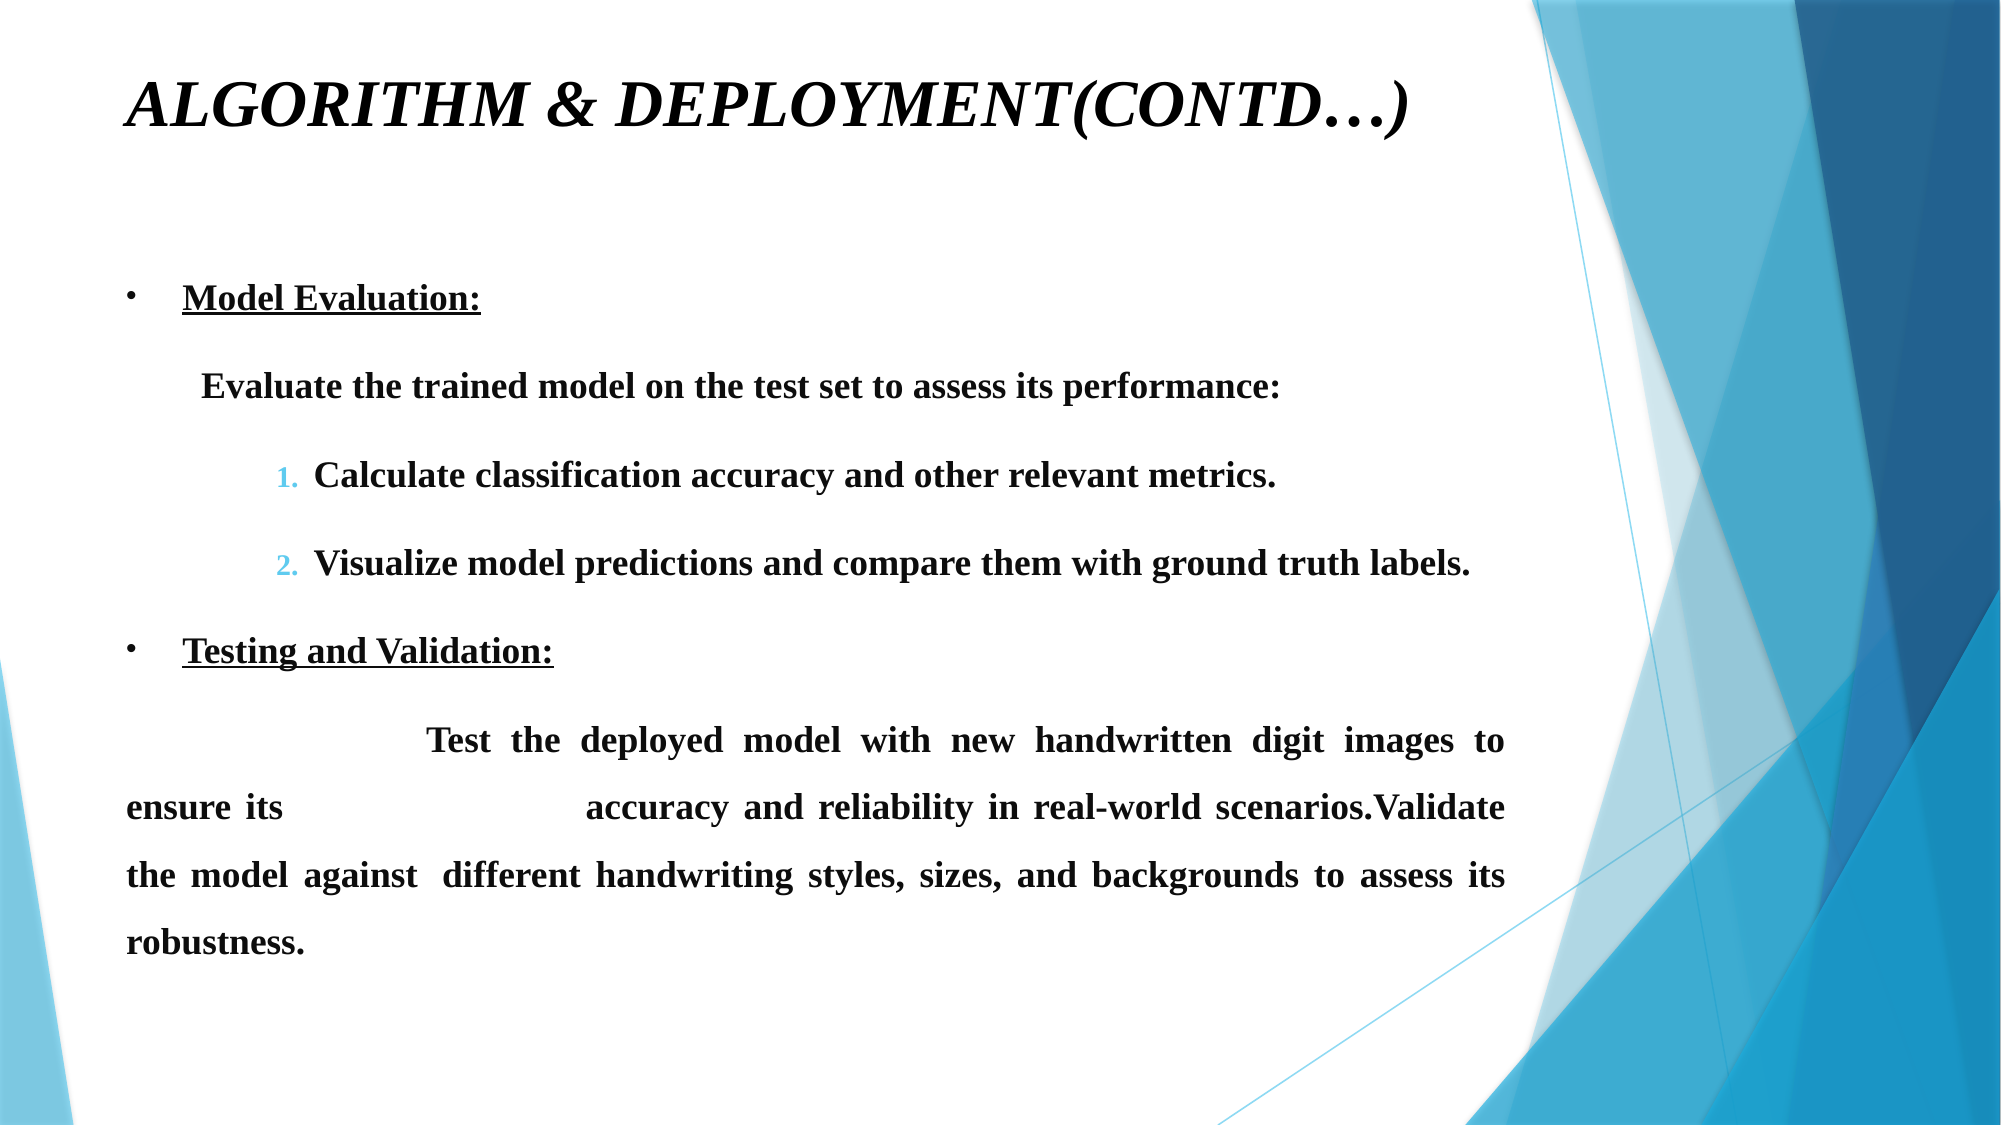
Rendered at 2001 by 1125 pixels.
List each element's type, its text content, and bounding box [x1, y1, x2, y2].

title ALGORITHM & DEPLOYMENT(CONTD…) [111, 52, 1822, 196]
list Model Evaluation: Evaluate the trained model on the test set to assess its performance: Calculate classification accuracy and other relevant metrics. Visualize model predictions and compare them with ground truth labels. Testing and Validation: Test the deployed model with new handwritten digit images to ensure its accuracy and reliability in real-world scenarios.Validate the model against different handwriting styles, sizes, and backgrounds to assess its robustness. [111, 242, 1522, 991]
